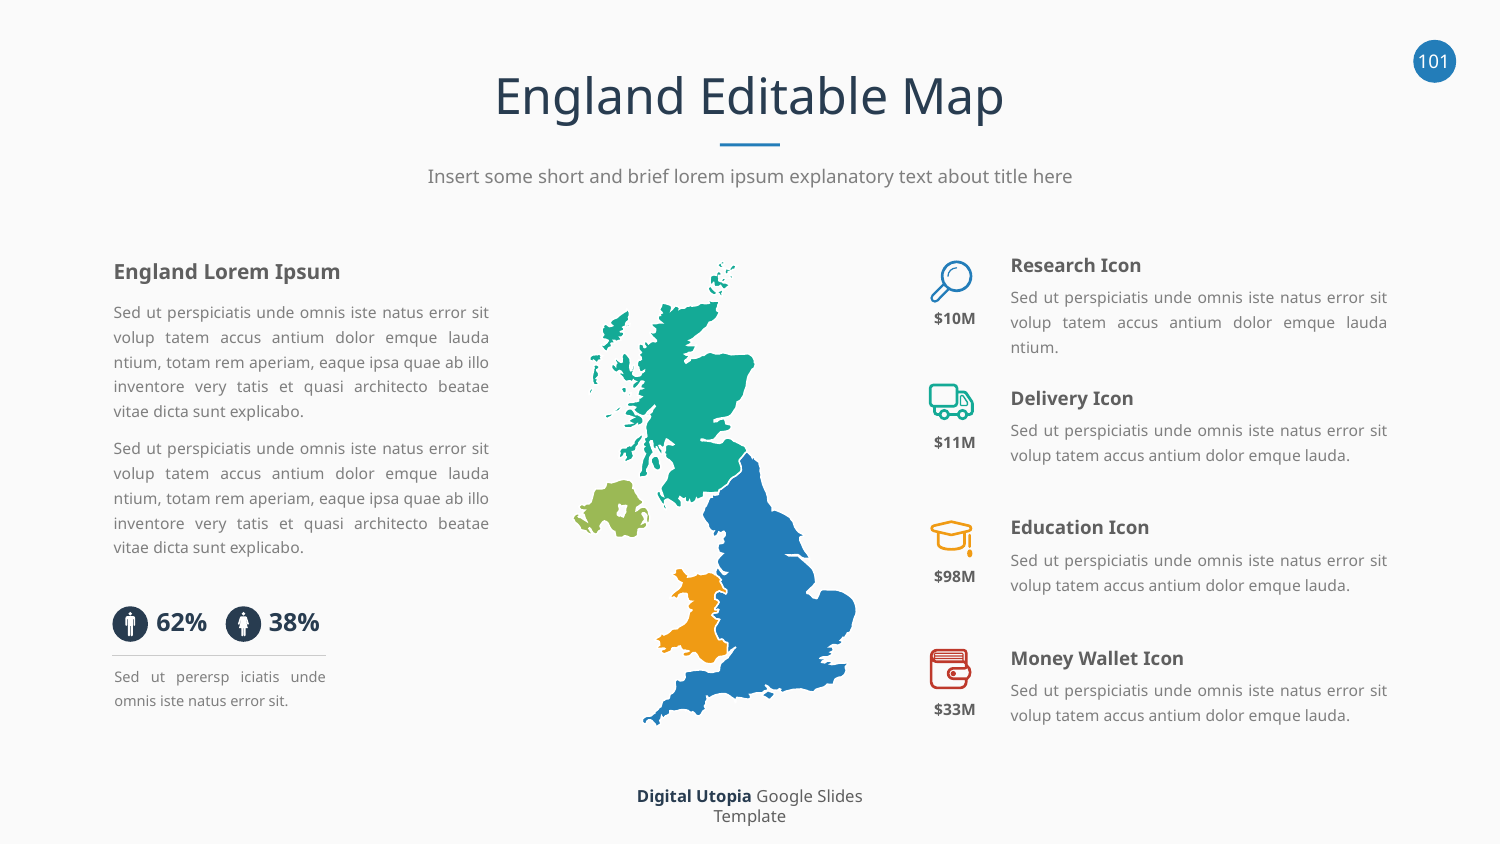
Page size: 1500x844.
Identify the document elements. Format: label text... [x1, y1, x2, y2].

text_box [930, 520, 973, 558]
text_box $10M [934, 309, 979, 329]
text_box Delivery Icon [1010, 386, 1388, 409]
text_box Sed ut perersp iciatis unde omnis iste natus error sit. [114, 661, 326, 707]
text_box England Lorem Ipsum [113, 258, 489, 284]
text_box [929, 648, 974, 690]
text_box Money Wallet Icon [1010, 646, 1388, 669]
text_box 62% [156, 606, 214, 637]
text_box Research Icon [1010, 253, 1388, 277]
text_box Sed ut perspiciatis unde omnis iste natus error sit volup tatem accus antium dolor emque lauda ntium. [1010, 282, 1388, 330]
text_box Education Icon [1010, 516, 1388, 539]
text_box $11M [934, 432, 979, 452]
text_box $98M [934, 566, 979, 586]
text_box Sed ut perspiciatis unde omnis iste natus error sit volup tatem accus antium dolor emque lauda ntium, totam rem aperiam, eaque ipsa quae ab illo inventore very tatis et quasi architecto beatae vitae dicta sunt explicabo. Sed ut perspiciatis unde omnis iste natus error sit volup tatem accus antium dolor emque lauda ntium, totam rem aperiam, eaque ipsa quae ab illo inventore very tatis et quasi architecto beatae vitae dicta sunt explicabo. [113, 296, 489, 562]
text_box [930, 260, 973, 303]
text_box $33M [934, 699, 979, 719]
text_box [572, 260, 857, 728]
text_box Sed ut perspiciatis unde omnis iste natus error sit volup tatem accus antium dolor emque lauda. [1010, 674, 1388, 726]
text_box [225, 605, 262, 643]
text_box 38% [268, 606, 326, 637]
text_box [112, 605, 149, 643]
text_box Sed ut perspiciatis unde omnis iste natus error sit volup tatem accus antium dolor emque lauda. [1010, 544, 1388, 596]
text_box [928, 383, 974, 421]
list Insert some short and brief lorem ipsum explanatory text about title here [112, 164, 1388, 190]
list England Editable Map [112, 64, 1388, 131]
text_box Sed ut perspiciatis unde omnis iste natus error sit volup tatem accus antium dolor emque lauda. [1010, 414, 1388, 462]
